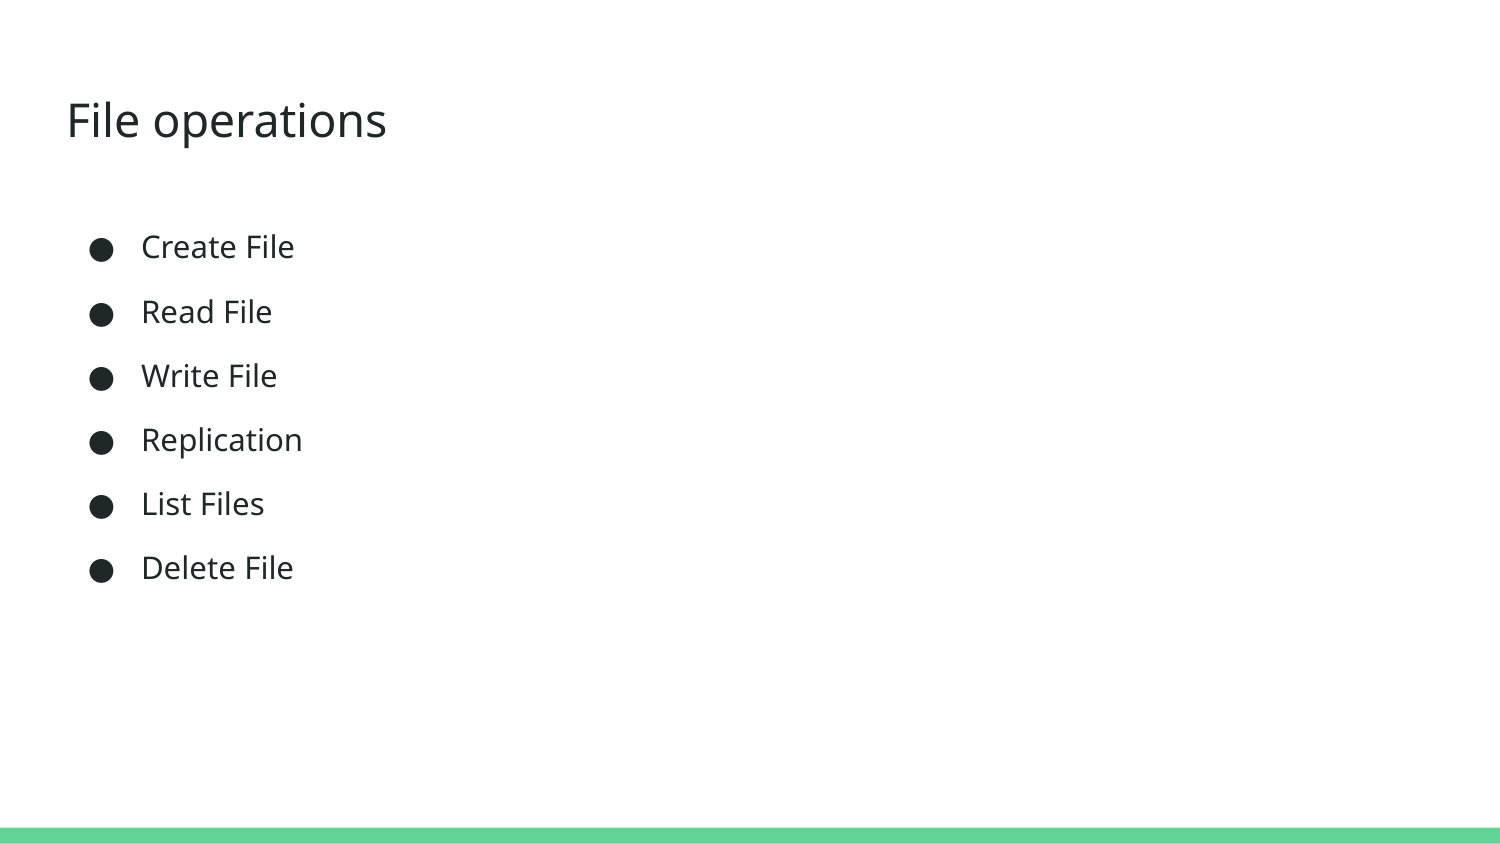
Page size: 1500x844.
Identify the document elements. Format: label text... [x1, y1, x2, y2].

title File operations [51, 72, 1449, 167]
list Create File Read File Write File Replication List Files Delete File [51, 189, 1449, 750]
